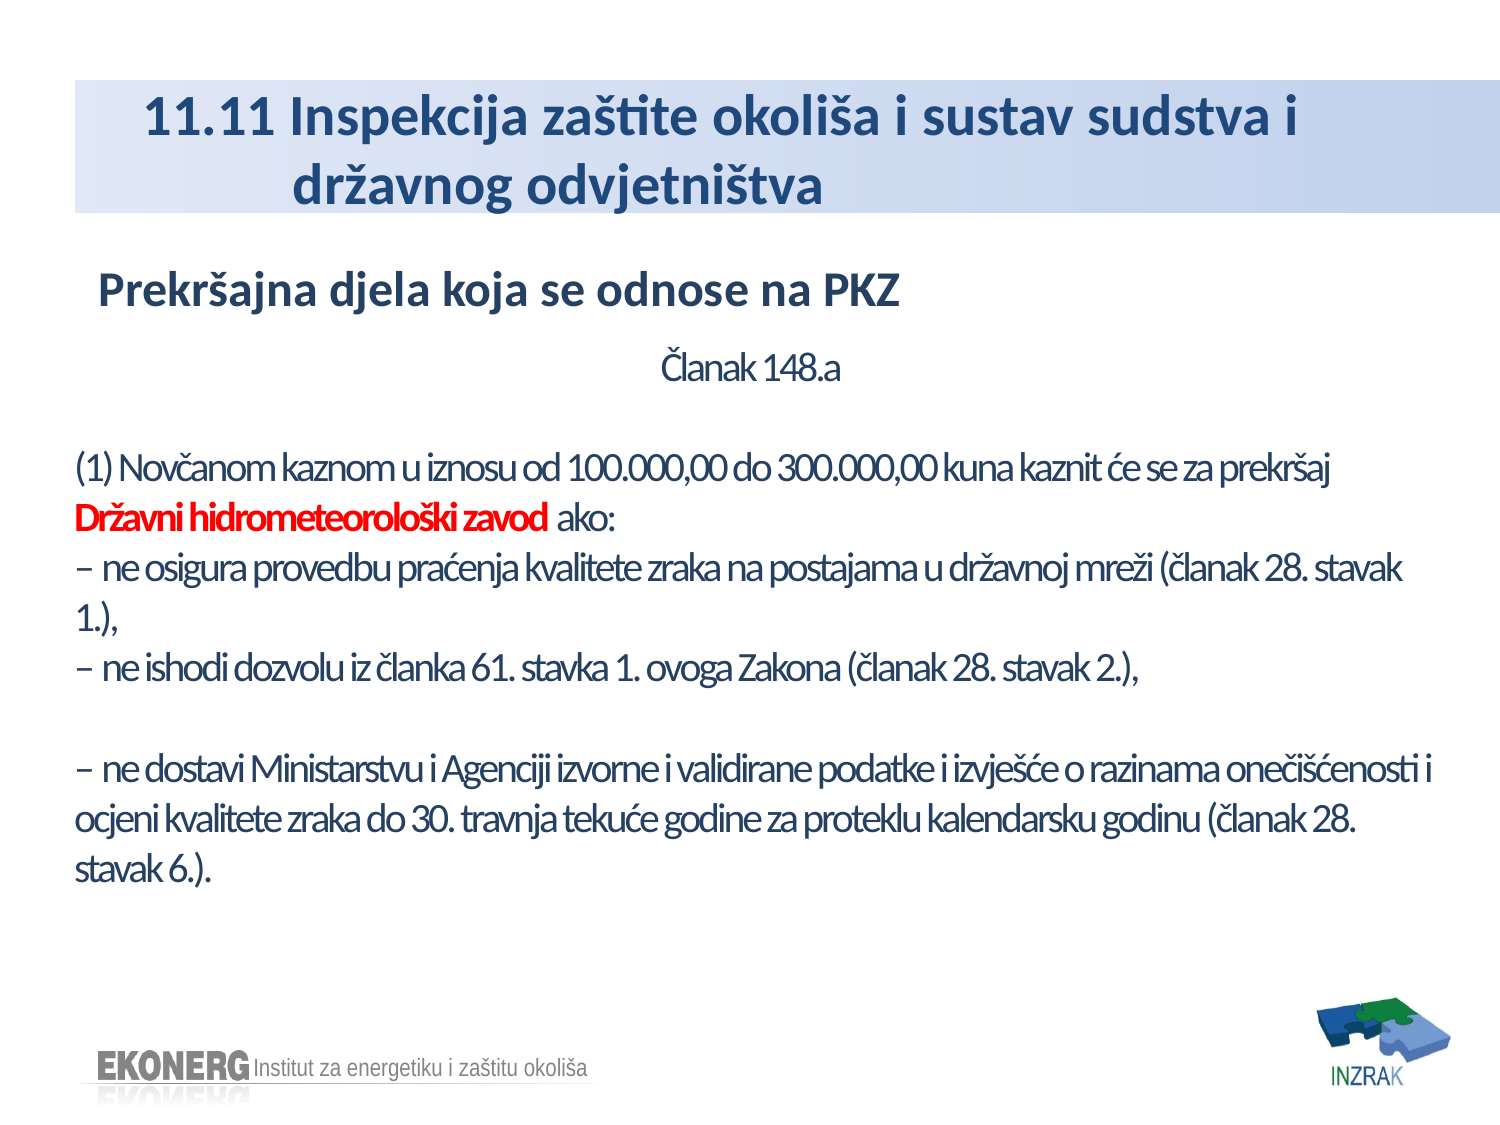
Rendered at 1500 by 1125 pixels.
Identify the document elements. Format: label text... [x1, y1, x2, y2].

picture [1315, 996, 1451, 1093]
title 11.11 Inspekcija zaštite okoliša i sustav sudstva i državnog odvjetništva [75, 80, 1500, 213]
text_box Članak 148.a (1) Novčanom kaznom u iznosu od 100.000,00 do 300.000,00 kuna kaznit će se za prekršaj Državni hidrometeorološki zavod ako: – ne osigura provedbu praćenja kvalitete zraka na postajama u državnoj mreži (članak 28. stavak 1.), – ne ishodi dozvolu iz članka 61. stavka 1. ovoga Zakona (članak 28. stavak 2.), – ne dostavi Ministarstvu i Agenciji izvorne i validirane podatke i izvješće o razinama onečišćenosti i ocjeni kvalitete zraka do 30. travnja tekuće godine za proteklu kalendarsku godinu (članak 28. stavak 6.). [59, 332, 1451, 898]
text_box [61, 1038, 636, 1112]
text_box Prekršajna djela koja se odnose na PKZ [84, 249, 1451, 325]
